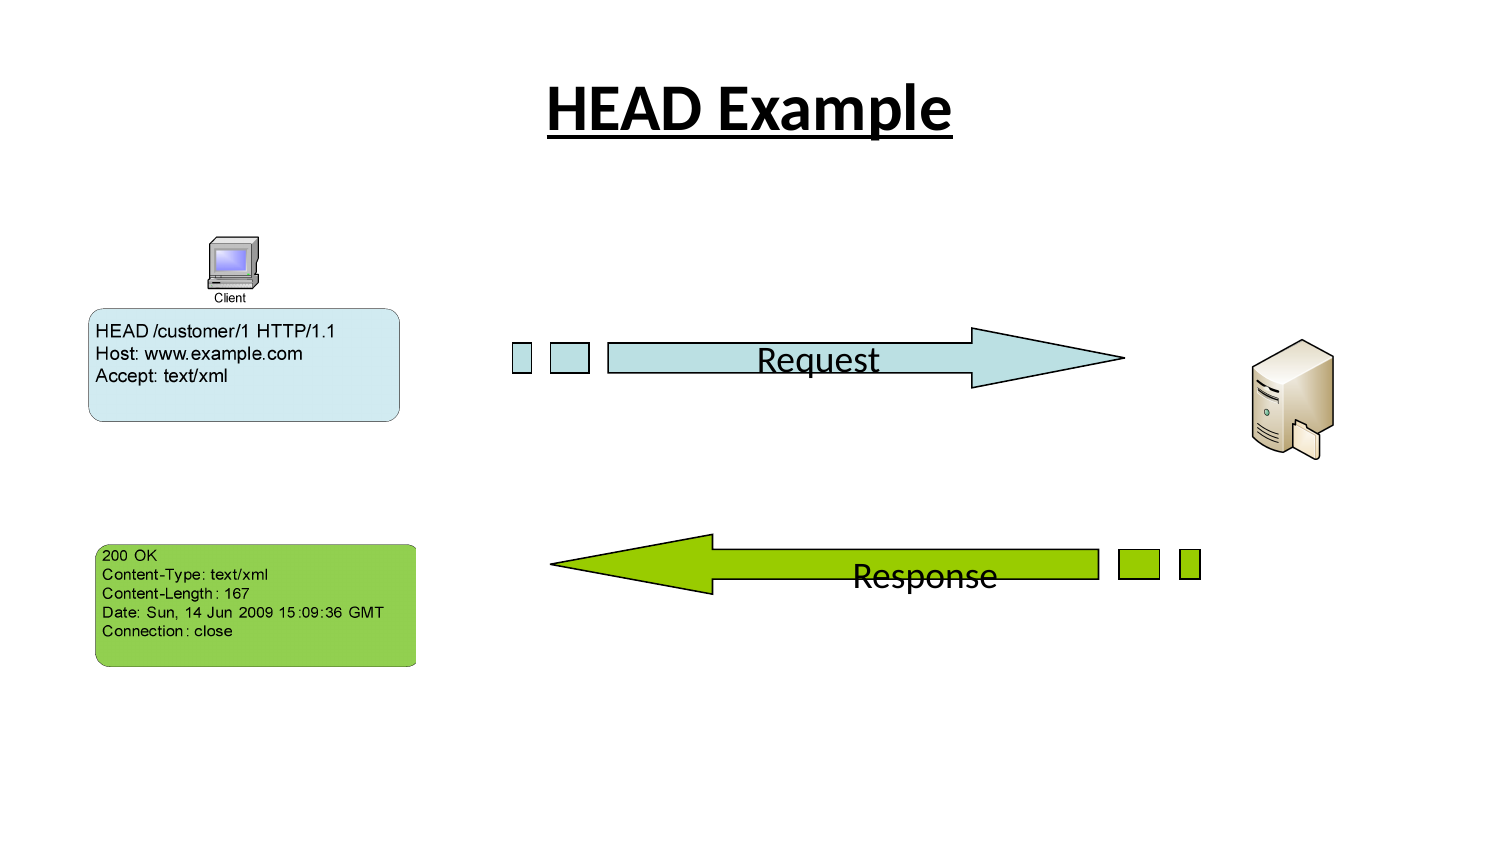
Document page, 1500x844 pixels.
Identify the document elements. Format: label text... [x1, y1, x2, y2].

picture [87, 234, 401, 423]
picture [1249, 337, 1335, 461]
title HEAD Example [75, 33, 1425, 175]
text_box Request [512, 342, 532, 373]
text_box Response [837, 543, 1014, 589]
text_box [550, 534, 1201, 595]
text_box Request [608, 328, 1125, 388]
text_box Request [550, 342, 589, 373]
picture [87, 543, 416, 759]
